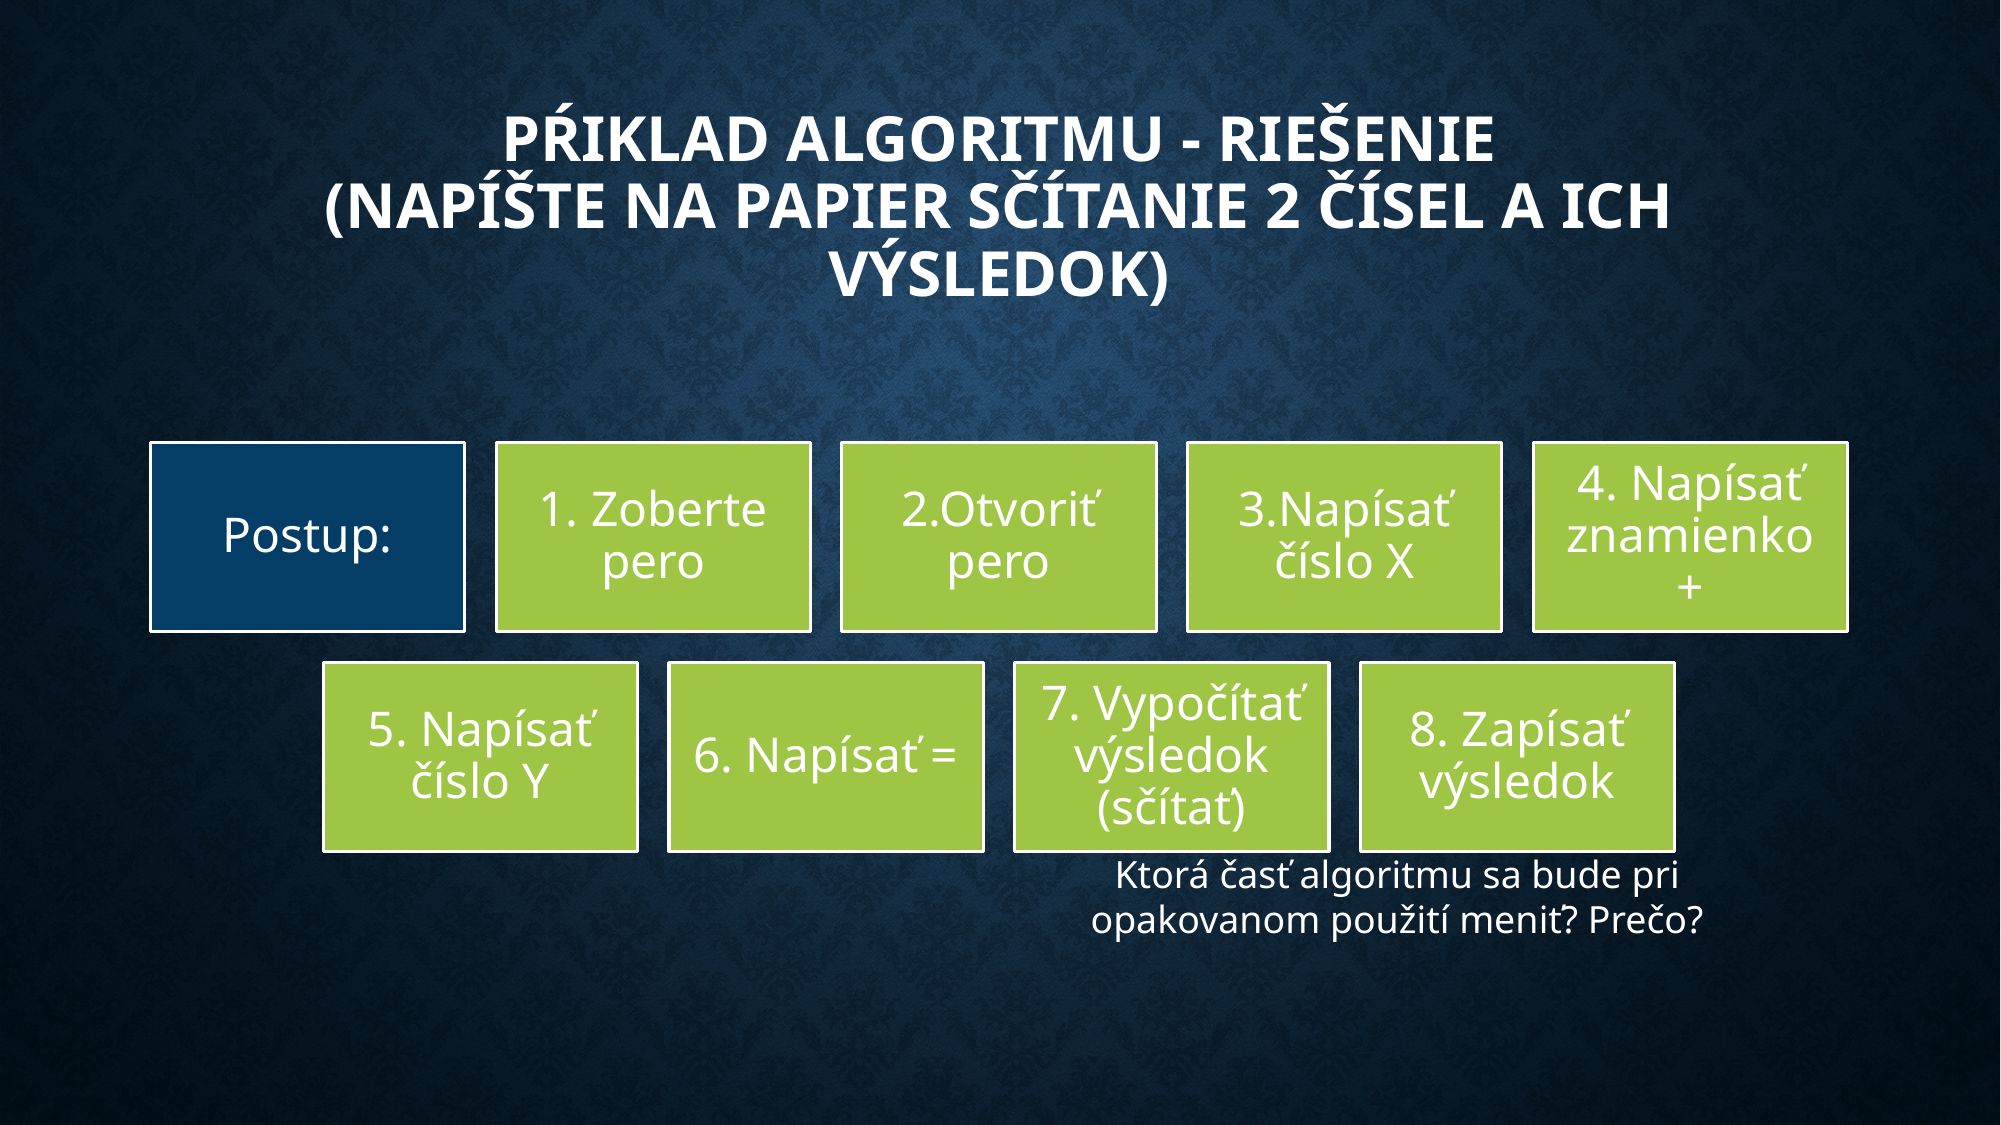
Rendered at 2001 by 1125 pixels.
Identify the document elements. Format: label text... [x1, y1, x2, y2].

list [149, 343, 1849, 951]
title Pŕiklad algoritmu - Riešenie (Napíšte na PAPIER sčítanie 2 čísel a ich výsledok) [149, 99, 1849, 318]
